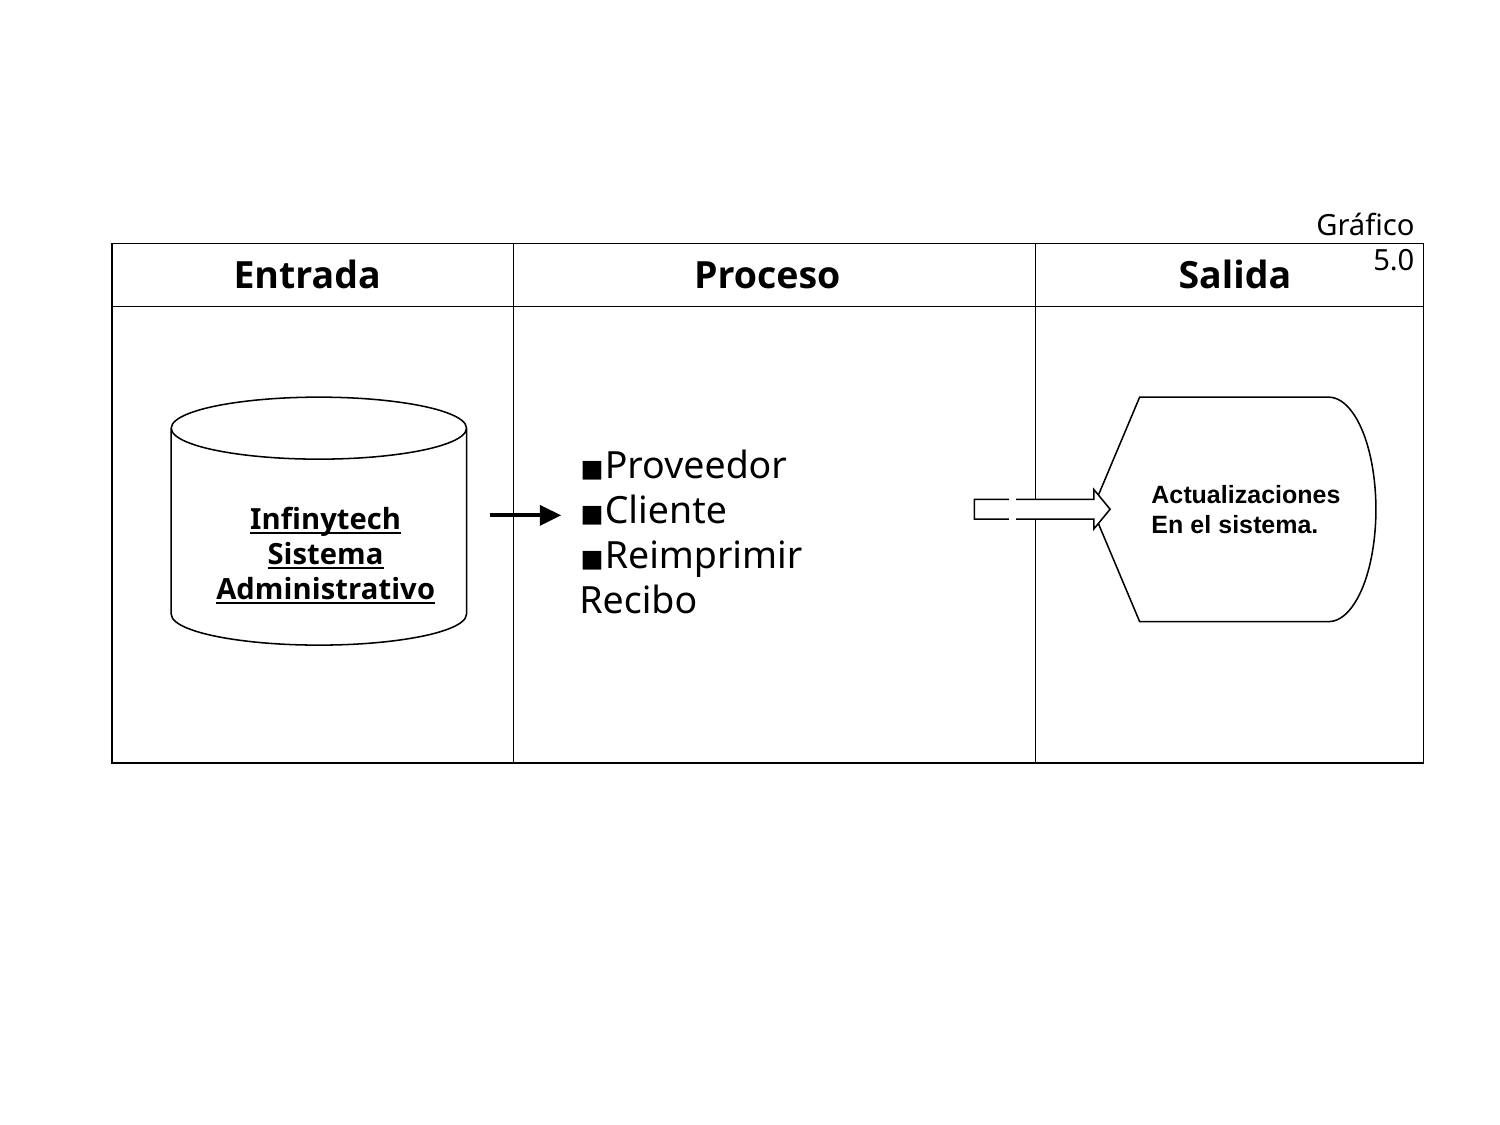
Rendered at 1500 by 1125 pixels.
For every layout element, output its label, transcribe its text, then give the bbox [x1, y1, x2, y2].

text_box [111, 243, 1424, 764]
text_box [1009, 467, 1075, 551]
text_box Gráfico 5.0 [1257, 199, 1430, 250]
